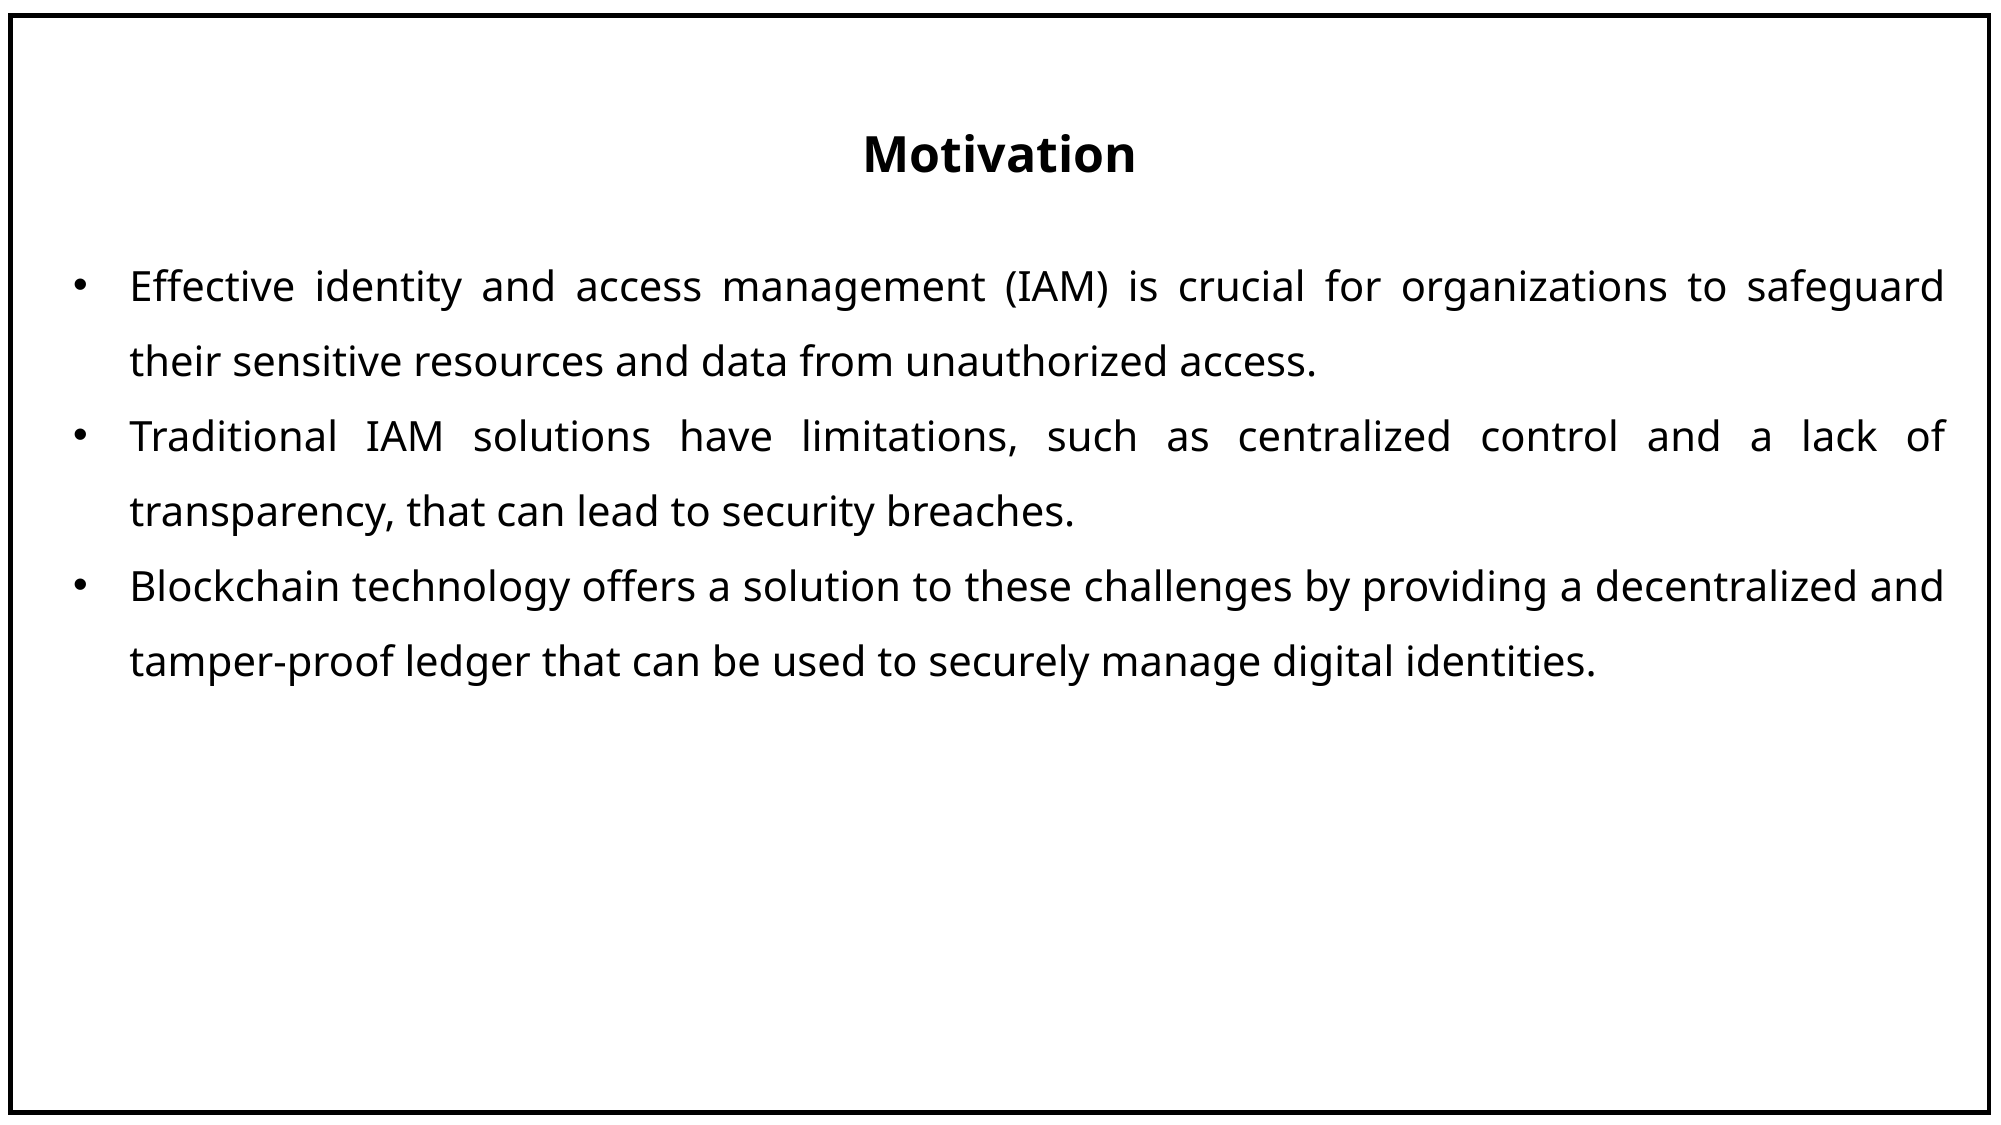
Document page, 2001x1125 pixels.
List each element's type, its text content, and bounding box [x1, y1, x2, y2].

text_box Effective identity and access management (IAM) is crucial for organizations to safeguard their sensitive resources and data from unauthorized access. Traditional IAM solutions have limitations, such as centralized control and a lack of transparency, that can lead to security breaches. Blockchain technology offers a solution to these challenges by providing a decentralized and tamper-proof ledger that can be used to securely manage digital identities. [41, 226, 1962, 1125]
text_box Motivation [564, 114, 1436, 190]
text_box [10, 14, 1990, 1113]
